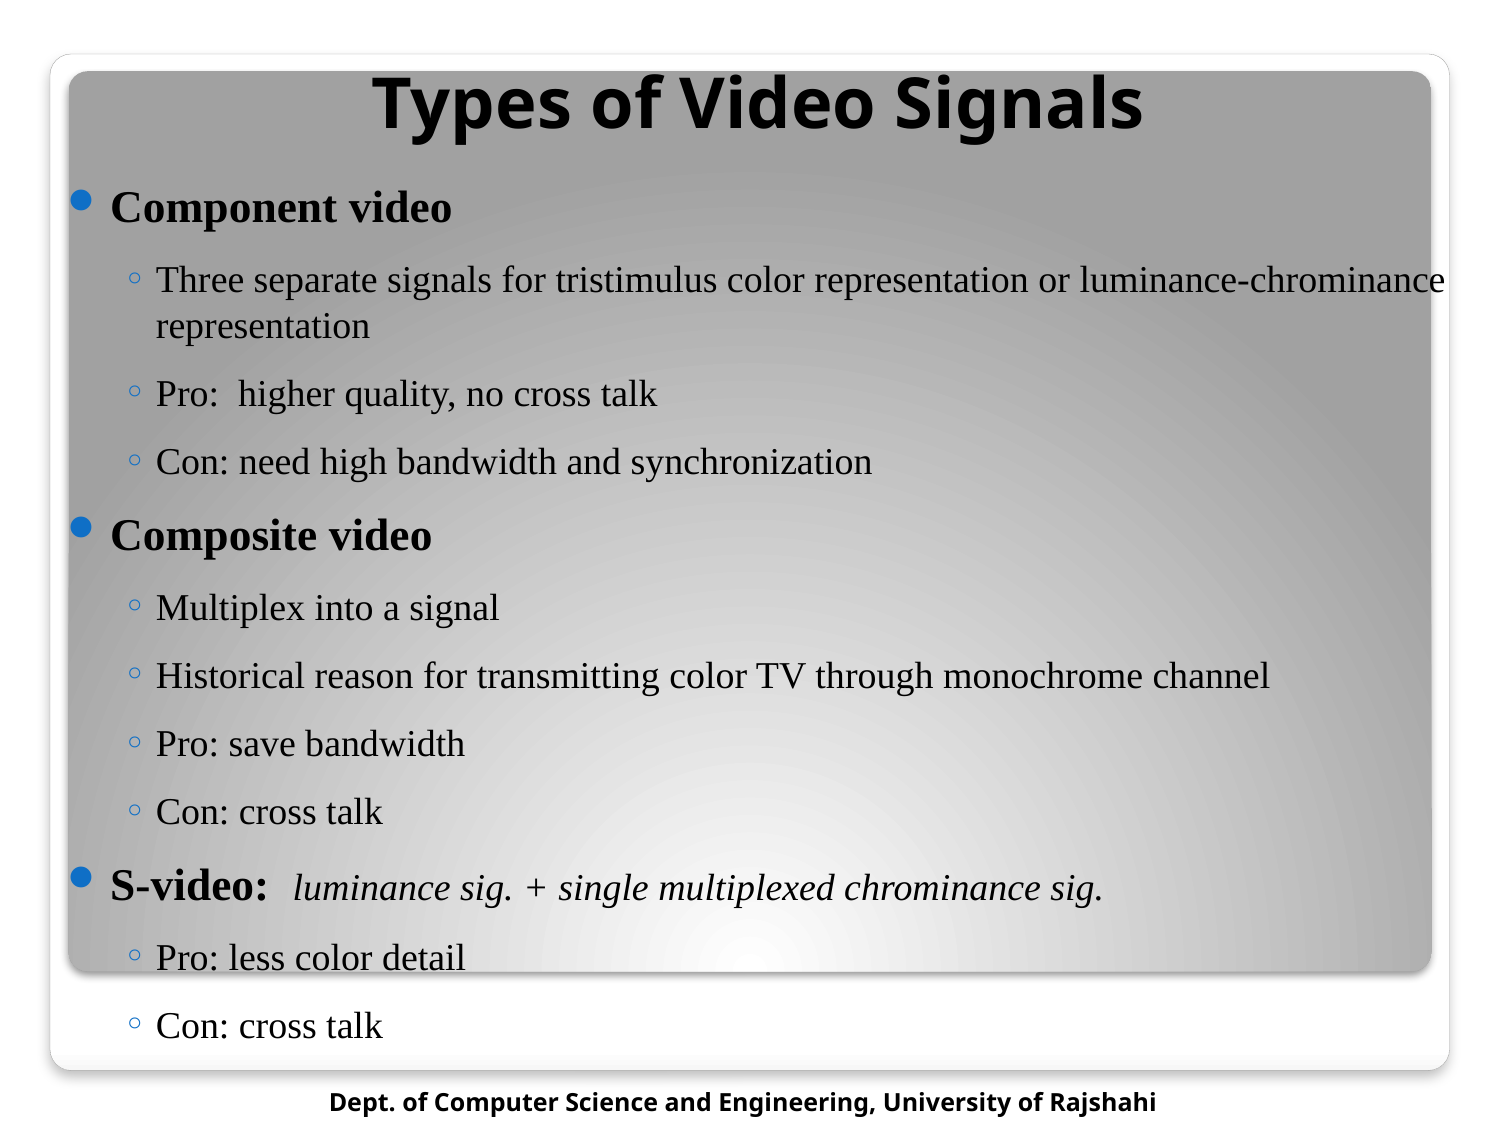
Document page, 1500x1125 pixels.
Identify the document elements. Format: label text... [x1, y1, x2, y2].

text_box Dept. of Computer Science and Engineering, University of Rajshahi [74, 1079, 1413, 1125]
title Types of Video Signals [87, 50, 1430, 150]
text_box Component video Three separate signals for tristimulus color representation or luminance-chrominance representation Pro: higher quality, no cross talk Con: need high bandwidth and synchronization Composite video Multiplex into a signal Historical reason for transmitting color TV through monochrome channel Pro: save bandwidth Con: cross talk S-video: luminance sig. + single multiplexed chrominance sig. Pro: less color detail Con: cross talk [37, 162, 1463, 1063]
